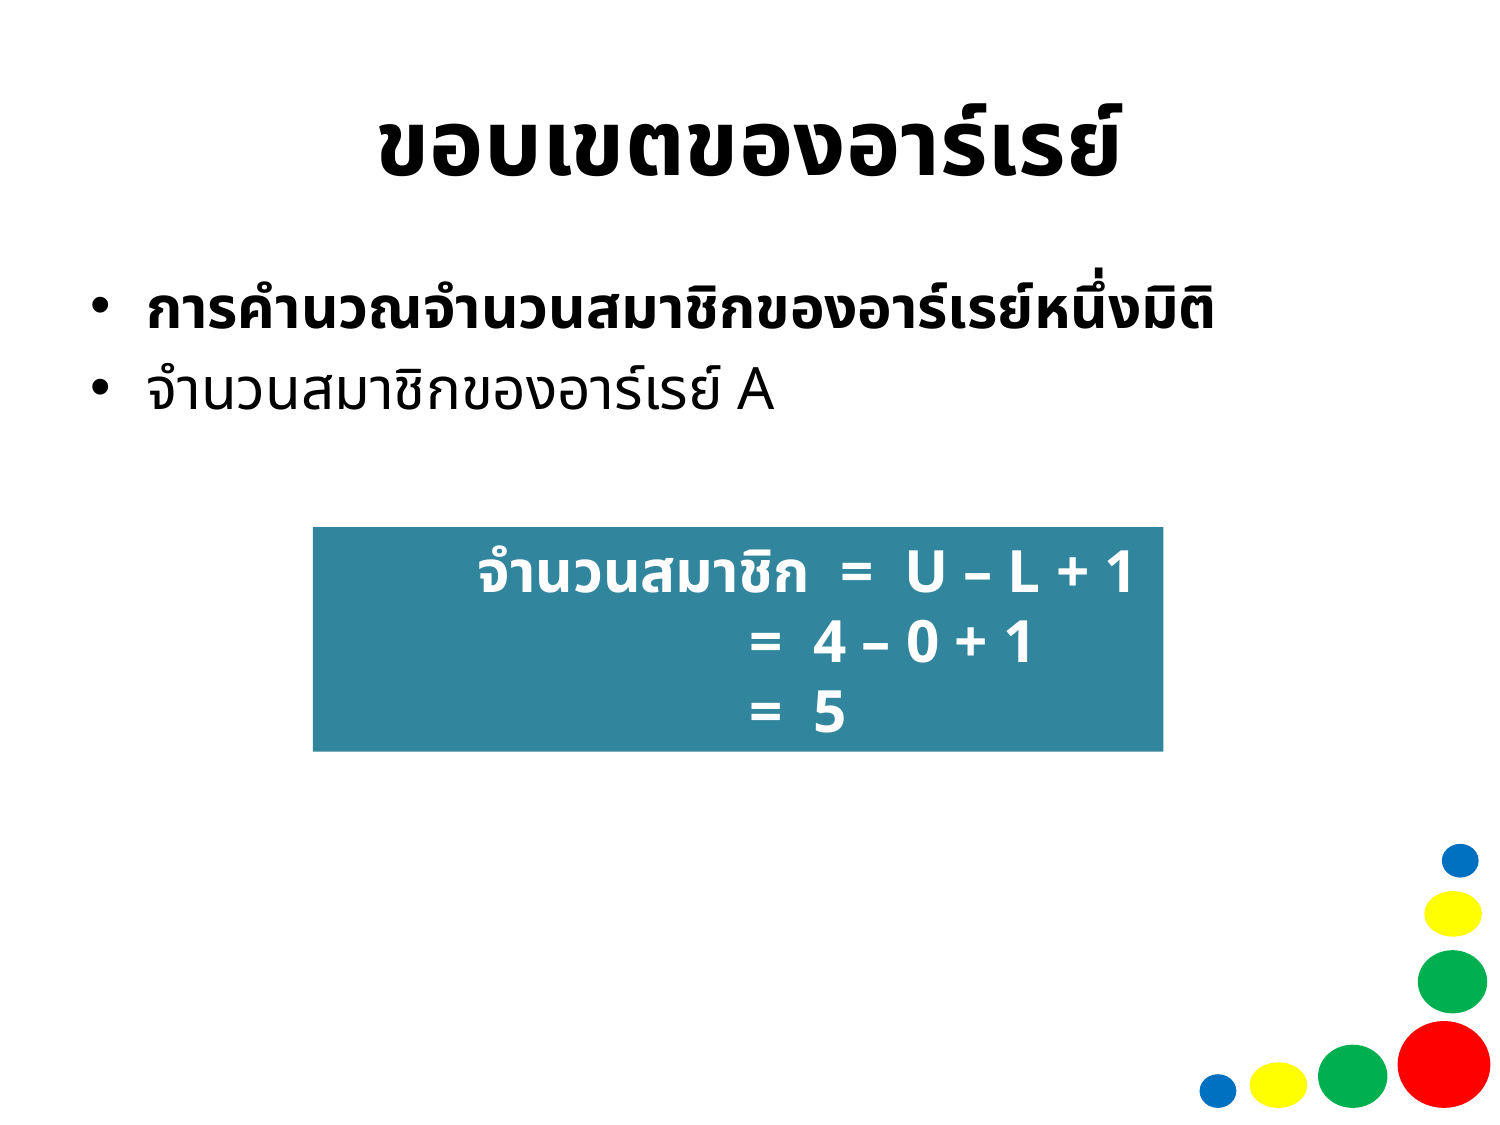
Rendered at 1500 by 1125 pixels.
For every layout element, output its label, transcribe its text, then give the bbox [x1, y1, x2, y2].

title ขอบเขตของอาร์เรย์ [75, 45, 1425, 233]
list การคำนวณจำนวนสมาชิกของอาร์เรย์หนึ่งมิติ จำนวนสมาชิกของอาร์เรย์ A [75, 262, 1425, 1005]
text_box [1201, 845, 1489, 1107]
text_box จำนวนสมาชิก = U – L + 1 = 4 – 0 + 1 = 5 [312, 527, 1164, 752]
